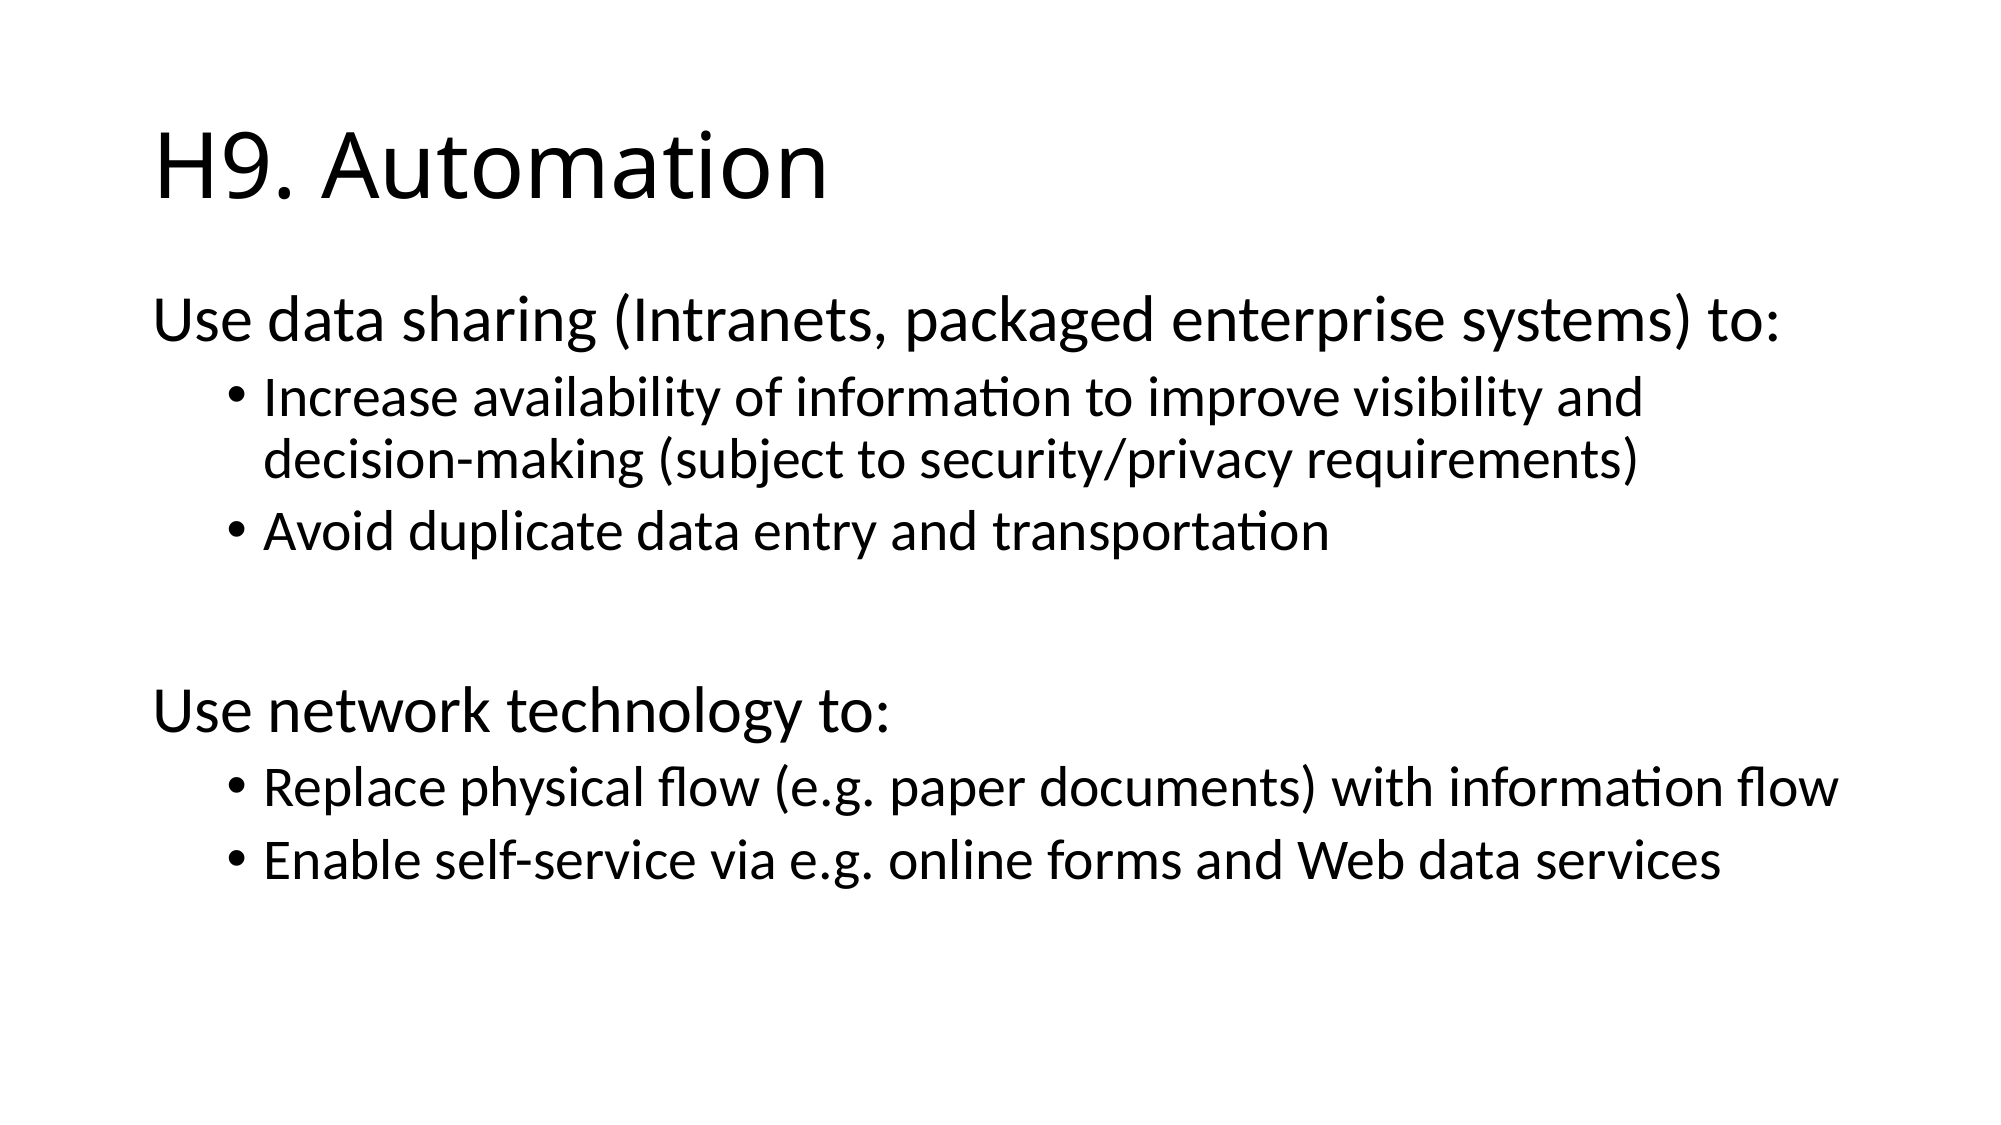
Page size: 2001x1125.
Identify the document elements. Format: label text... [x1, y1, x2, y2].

title H9. Automation [137, 59, 1863, 278]
list Use data sharing (Intranets, packaged enterprise systems) to: Increase availability of information to improve visibility and decision-making (subject to security/privacy requirements) Avoid duplicate data entry and transportation Use network technology to: Replace physical flow (e.g. paper documents) with information flow Enable self-service via e.g. online forms and Web data services [137, 278, 1863, 965]
